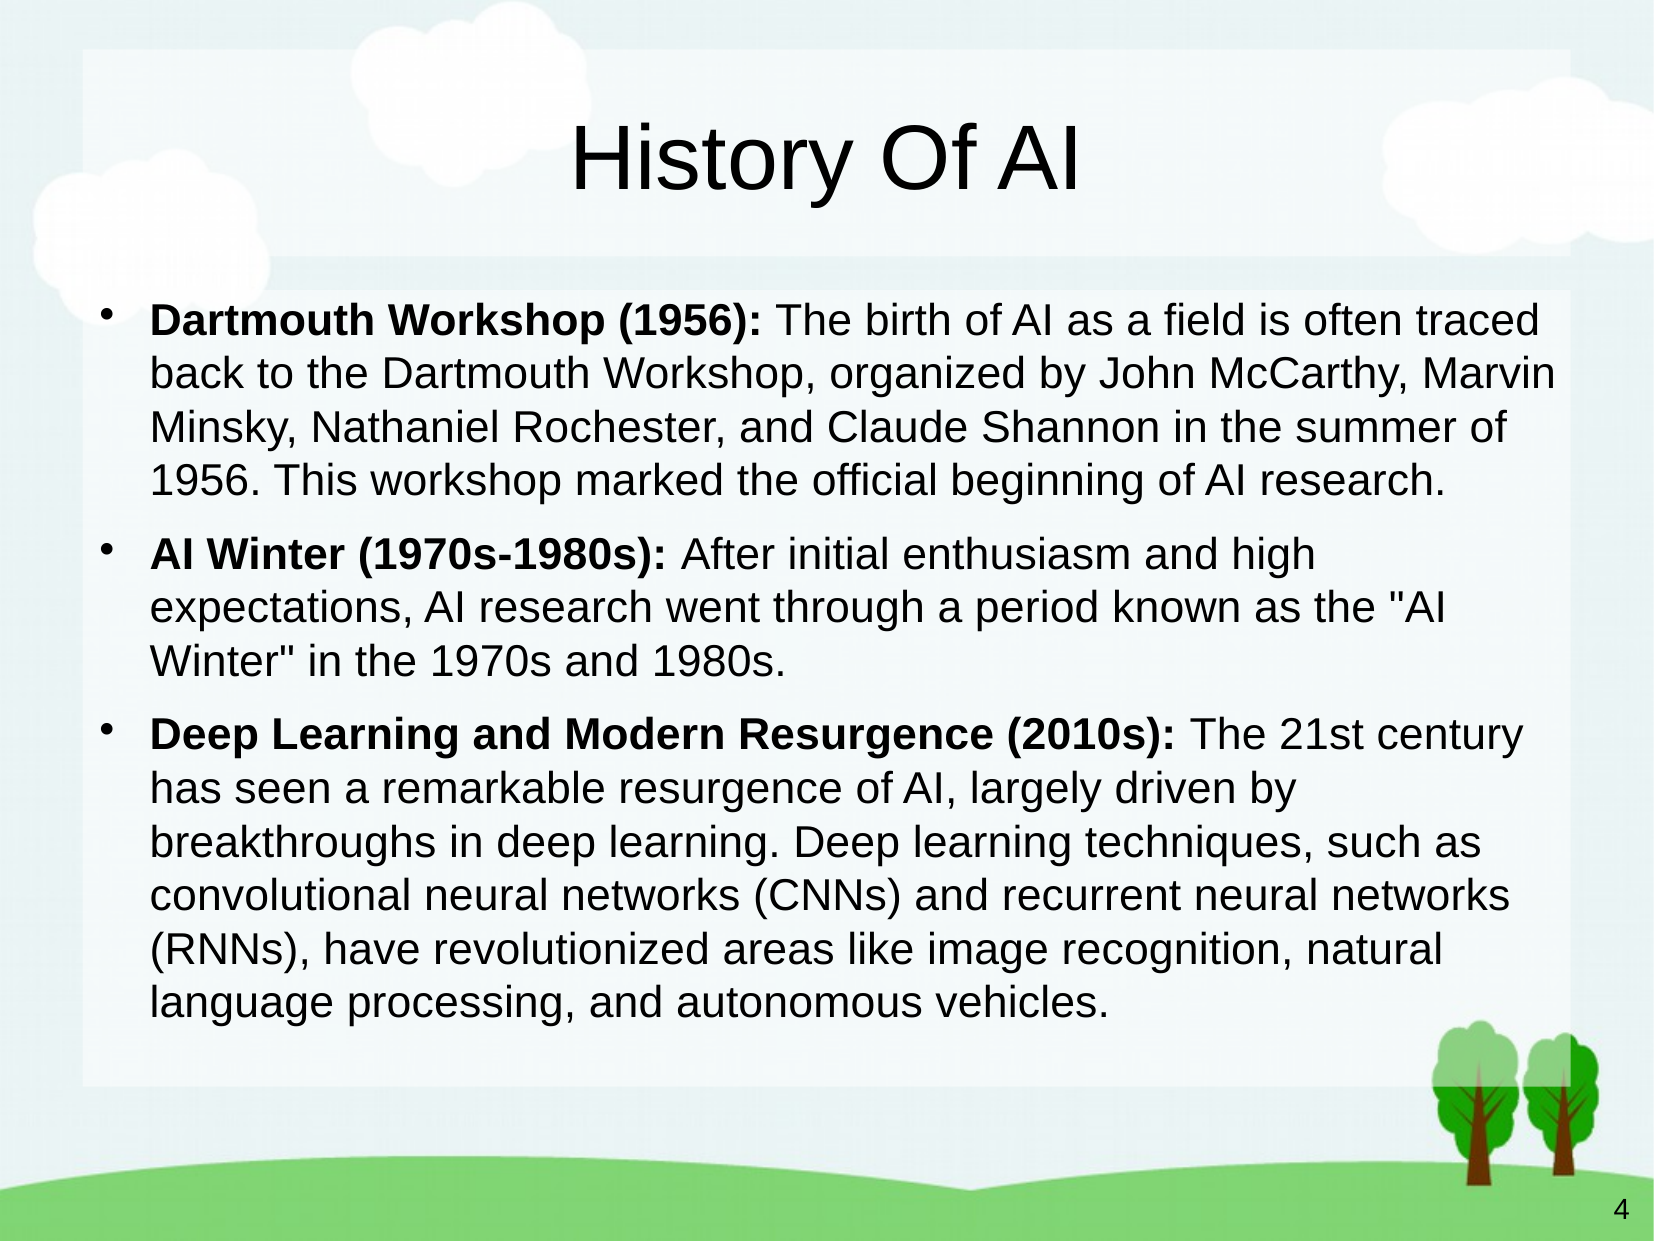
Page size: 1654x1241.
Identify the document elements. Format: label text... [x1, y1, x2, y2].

slide_number 4 [1244, 1190, 1630, 1241]
list Dartmouth Workshop (1956): The birth of AI as a field is often traced back to the Dartmouth Workshop, organized by John McCarthy, Marvin Minsky, Nathaniel Rochester, and Claude Shannon in the summer of 1956. This workshop marked the official beginning of AI research. AI Winter (1970s-1980s): After initial enthusiasm and high expectations, AI research went through a period known as the "AI Winter" in the 1970s and 1980s. Deep Learning and Modern Resurgence (2010s): The 21st century has seen a remarkable resurgence of AI, largely driven by breakthroughs in deep learning. Deep learning techniques, such as convolutional neural networks (CNNs) and recurrent neural networks (RNNs), have revolutionized areas like image recognition, natural language processing, and autonomous vehicles. [82, 290, 1571, 1087]
picture [0, 0, 1654, 1241]
title History Of AI [82, 49, 1571, 257]
